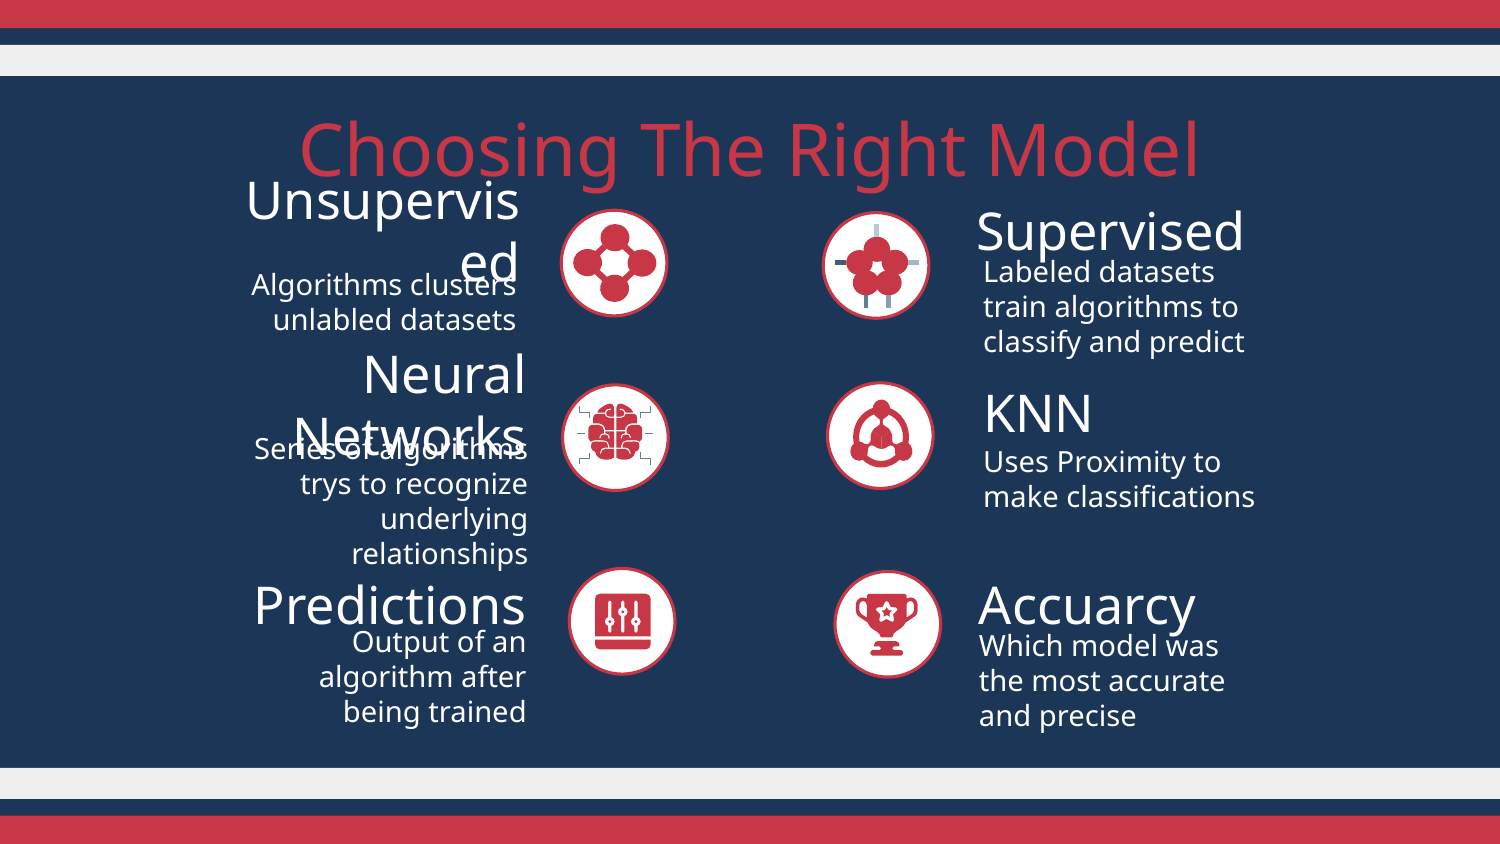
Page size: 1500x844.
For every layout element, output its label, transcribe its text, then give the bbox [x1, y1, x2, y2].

title Unsupervised [230, 197, 537, 262]
text_box [834, 571, 941, 678]
text_box [823, 241, 829, 290]
subtitle Labeled datasets train algorithms to classify and predict [968, 265, 1274, 346]
subtitle Uses Proximity to make classifications [968, 445, 1274, 518]
text_box [580, 210, 648, 222]
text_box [576, 403, 653, 465]
text_box [569, 568, 675, 675]
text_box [834, 223, 920, 309]
text_box [561, 241, 566, 285]
text_box [562, 409, 572, 468]
text_box [845, 212, 907, 222]
text_box [572, 406, 669, 491]
title Neural Networks [181, 371, 542, 436]
text_box [591, 311, 637, 316]
text_box [924, 243, 929, 288]
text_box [571, 223, 662, 303]
subtitle Output of an algorithm after being trained [236, 636, 542, 716]
text_box [827, 382, 934, 489]
text_box [576, 384, 657, 404]
title Accuarcy [963, 572, 1270, 637]
title Predictions [236, 572, 542, 636]
title Choosing The Right Model [118, 88, 1382, 183]
subtitle Which model was the most accurate and precise [963, 639, 1270, 720]
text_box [849, 399, 915, 468]
subtitle Algorithms clusters unlabled datasets [226, 261, 532, 342]
title KNN [968, 379, 1329, 445]
subtitle Series of algorithms trys to recognize underlying relationships [237, 460, 544, 541]
title Supervised [961, 197, 1267, 262]
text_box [594, 593, 651, 650]
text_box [855, 593, 918, 656]
